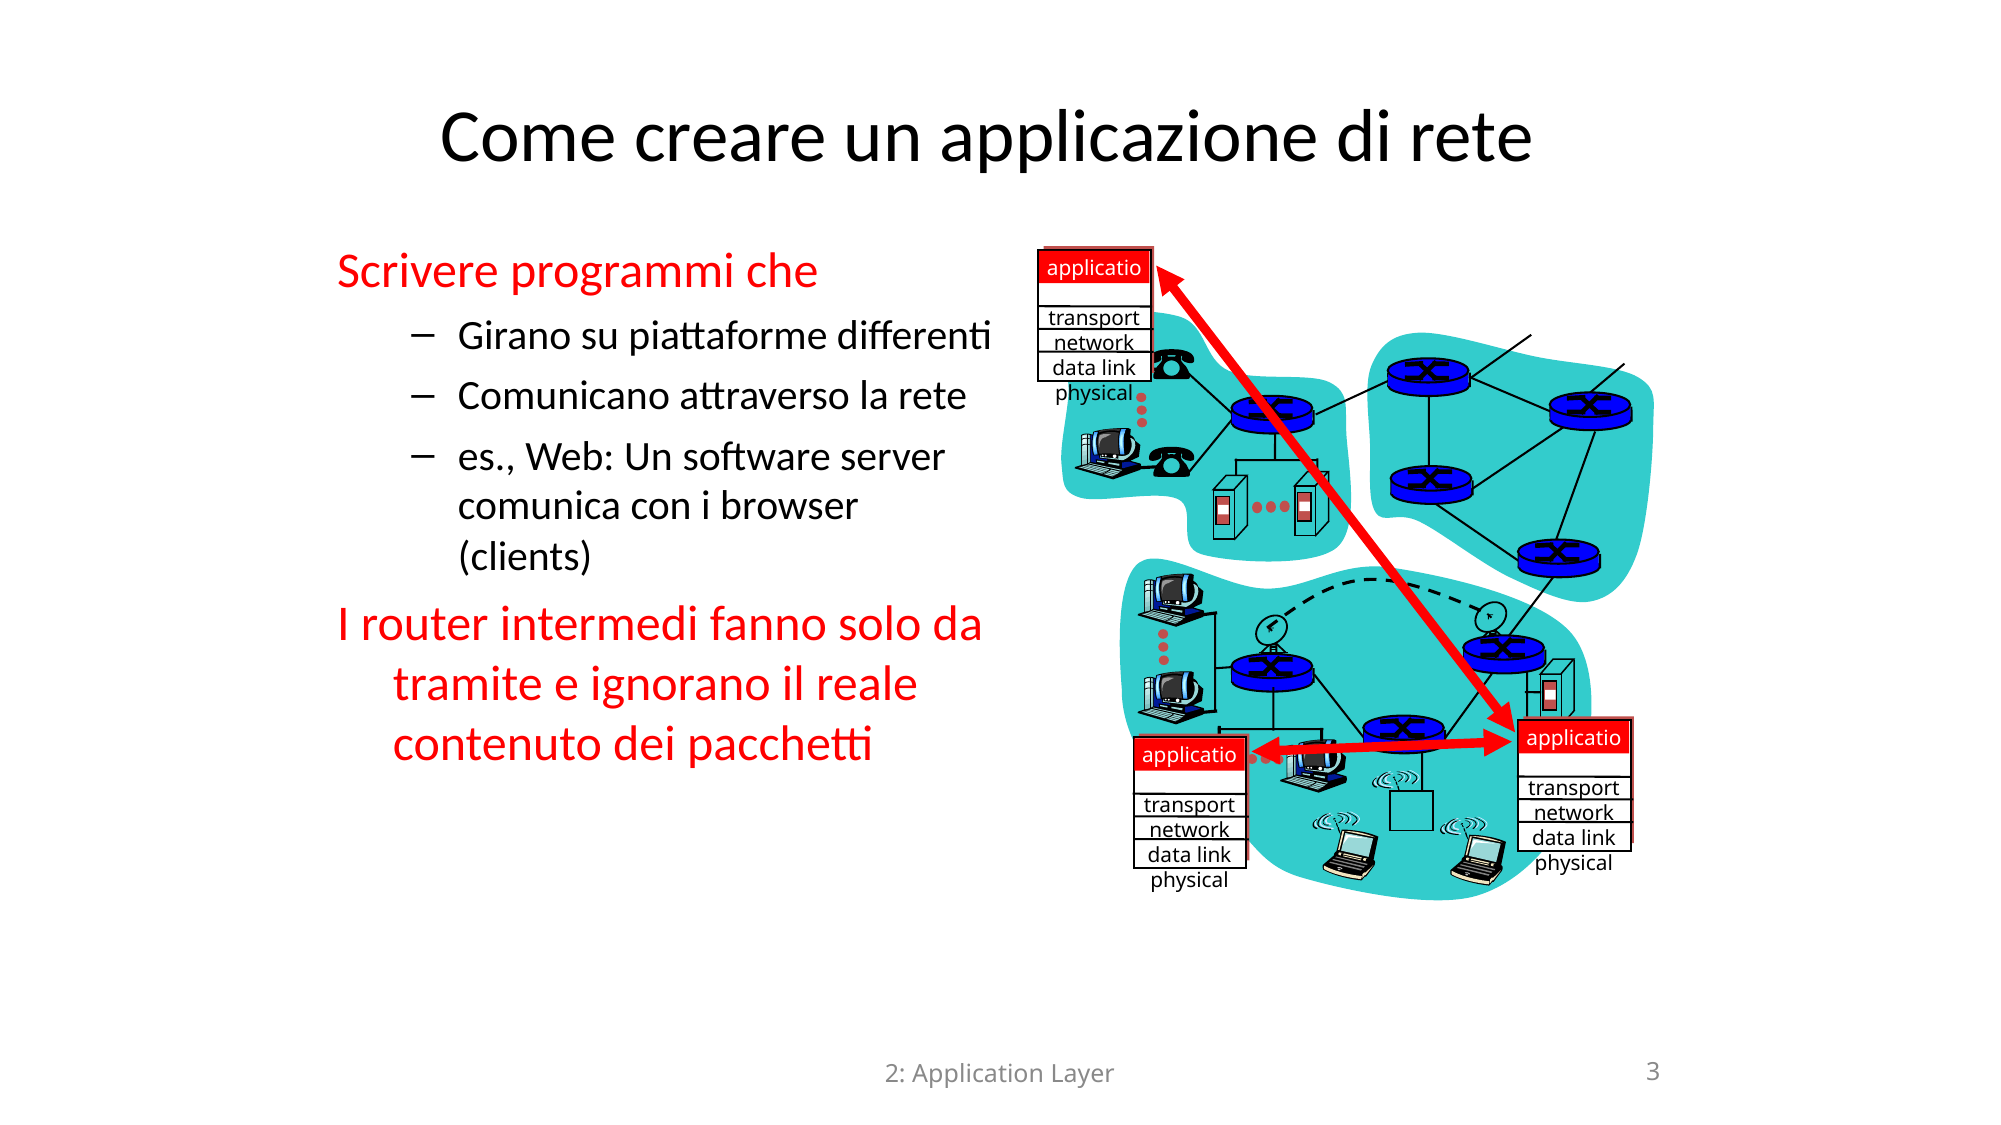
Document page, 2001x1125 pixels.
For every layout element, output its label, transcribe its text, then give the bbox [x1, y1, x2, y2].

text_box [1055, 307, 1659, 910]
text_box 3 [1325, 1042, 1675, 1103]
text_box Scrivere programmi che Girano su piattaforme differenti Comunicano attraverso la rete es., Web: Un software server comunica con i browser (clients) I router intermedi fanno solo da tramite e ignorano il reale contenuto dei pacchetti [321, 229, 1010, 1069]
text_box 2: Application Layer [762, 1042, 1238, 1103]
text_box Come creare un applicazione di rete [300, 37, 1675, 225]
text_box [1027, 246, 1641, 876]
